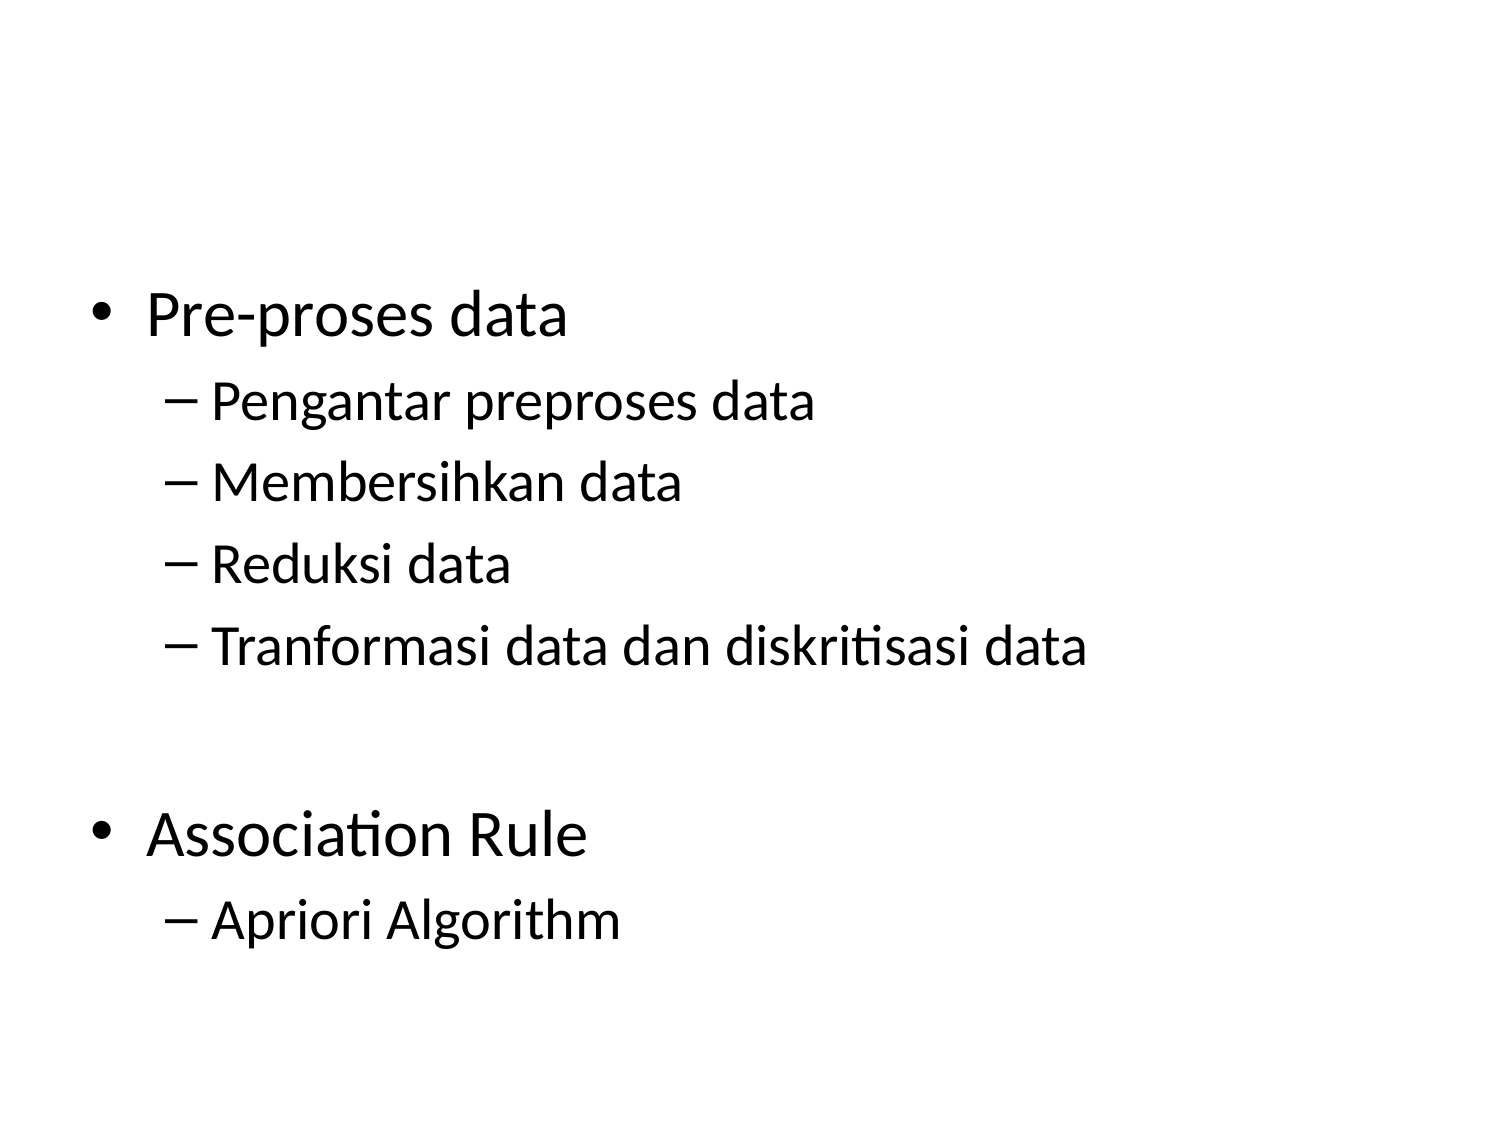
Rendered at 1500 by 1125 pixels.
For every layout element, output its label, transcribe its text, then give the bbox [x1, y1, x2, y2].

list Pre-proses data Pengantar preproses data Membersihkan data Reduksi data Tranformasi data dan diskritisasi data Association Rule Apriori Algorithm [75, 262, 1425, 1005]
